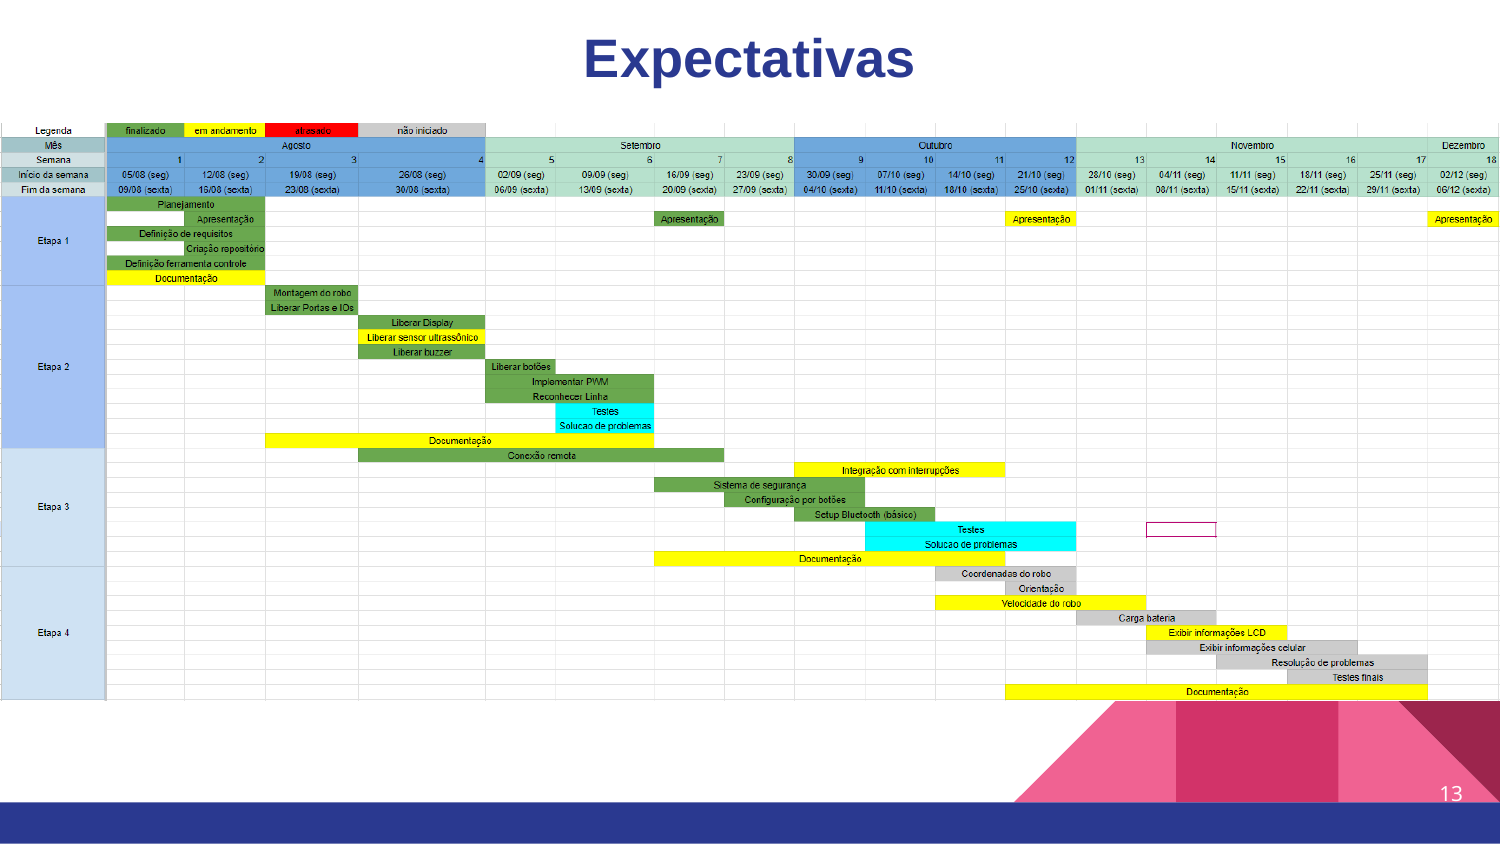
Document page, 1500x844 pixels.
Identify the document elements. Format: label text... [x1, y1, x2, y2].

slide_number ‹#› [1387, 762, 1478, 828]
picture [0, 123, 1500, 702]
title Expectativas [51, 8, 1449, 109]
